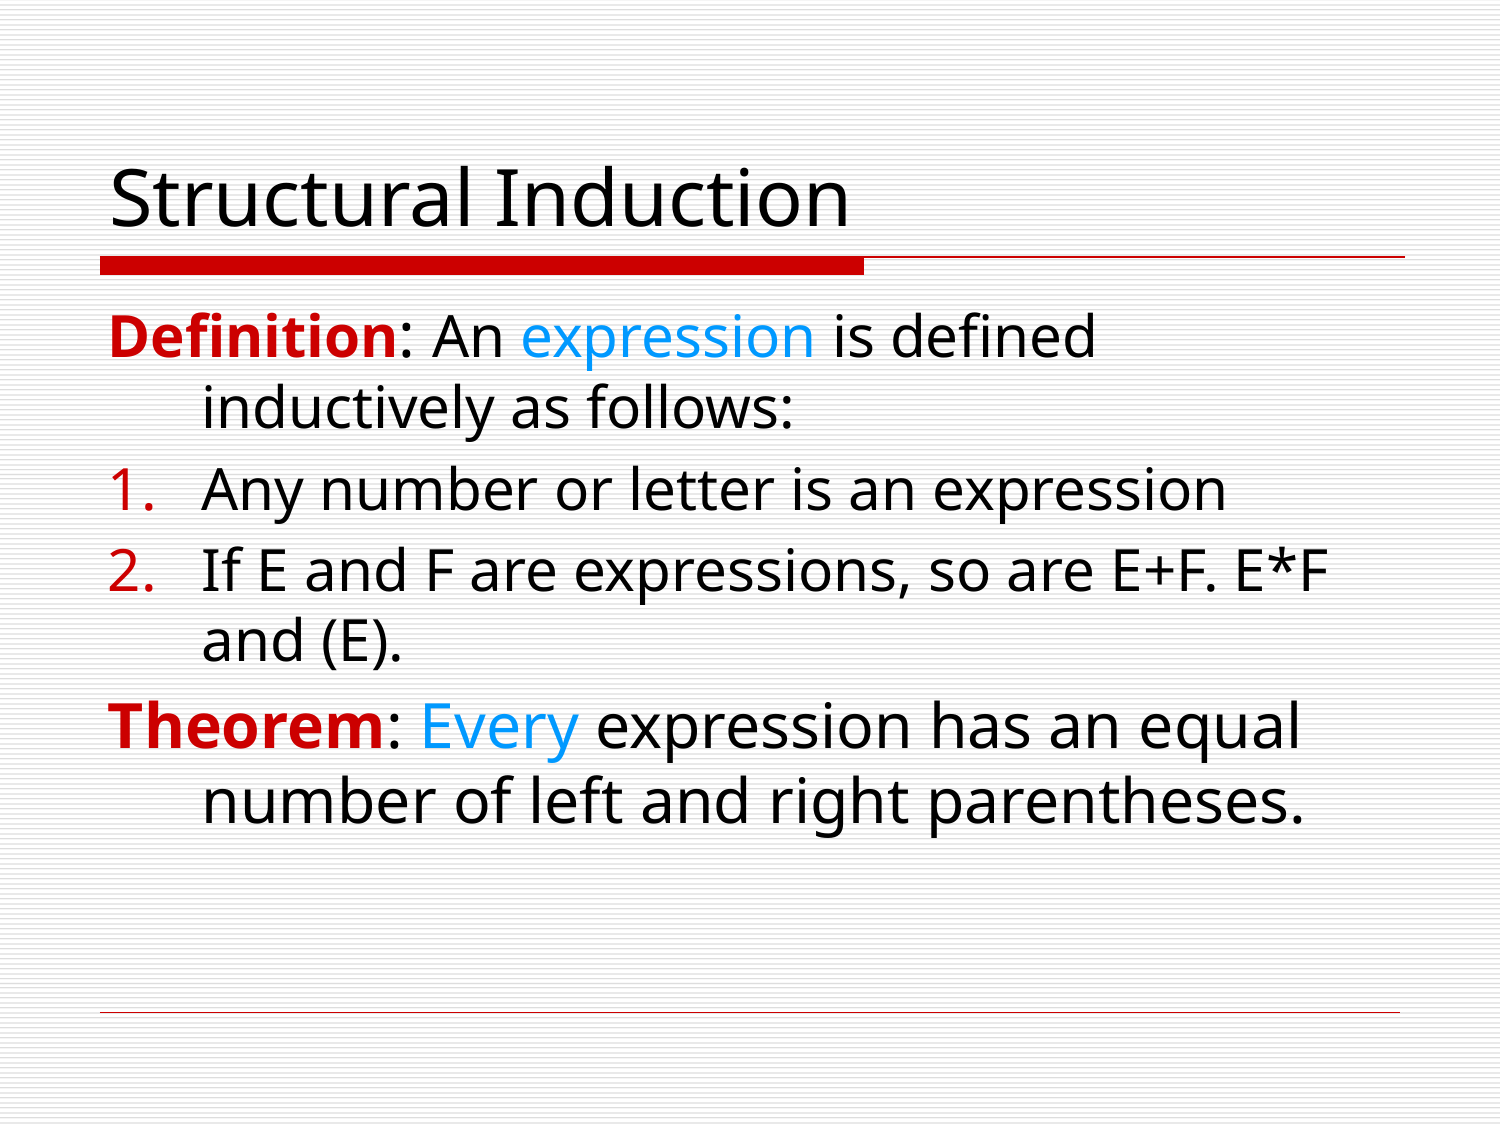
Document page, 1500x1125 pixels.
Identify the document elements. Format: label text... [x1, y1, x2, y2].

title Structural Induction [94, 50, 1407, 250]
picture [0, 0, 1500, 1125]
list Definition: An expression is defined inductively as follows: Any number or letter is an expression If E and F are expressions, so are E+F. E*F and (E). Theorem: Every expression has an equal number of left and right parentheses. [92, 287, 1406, 988]
